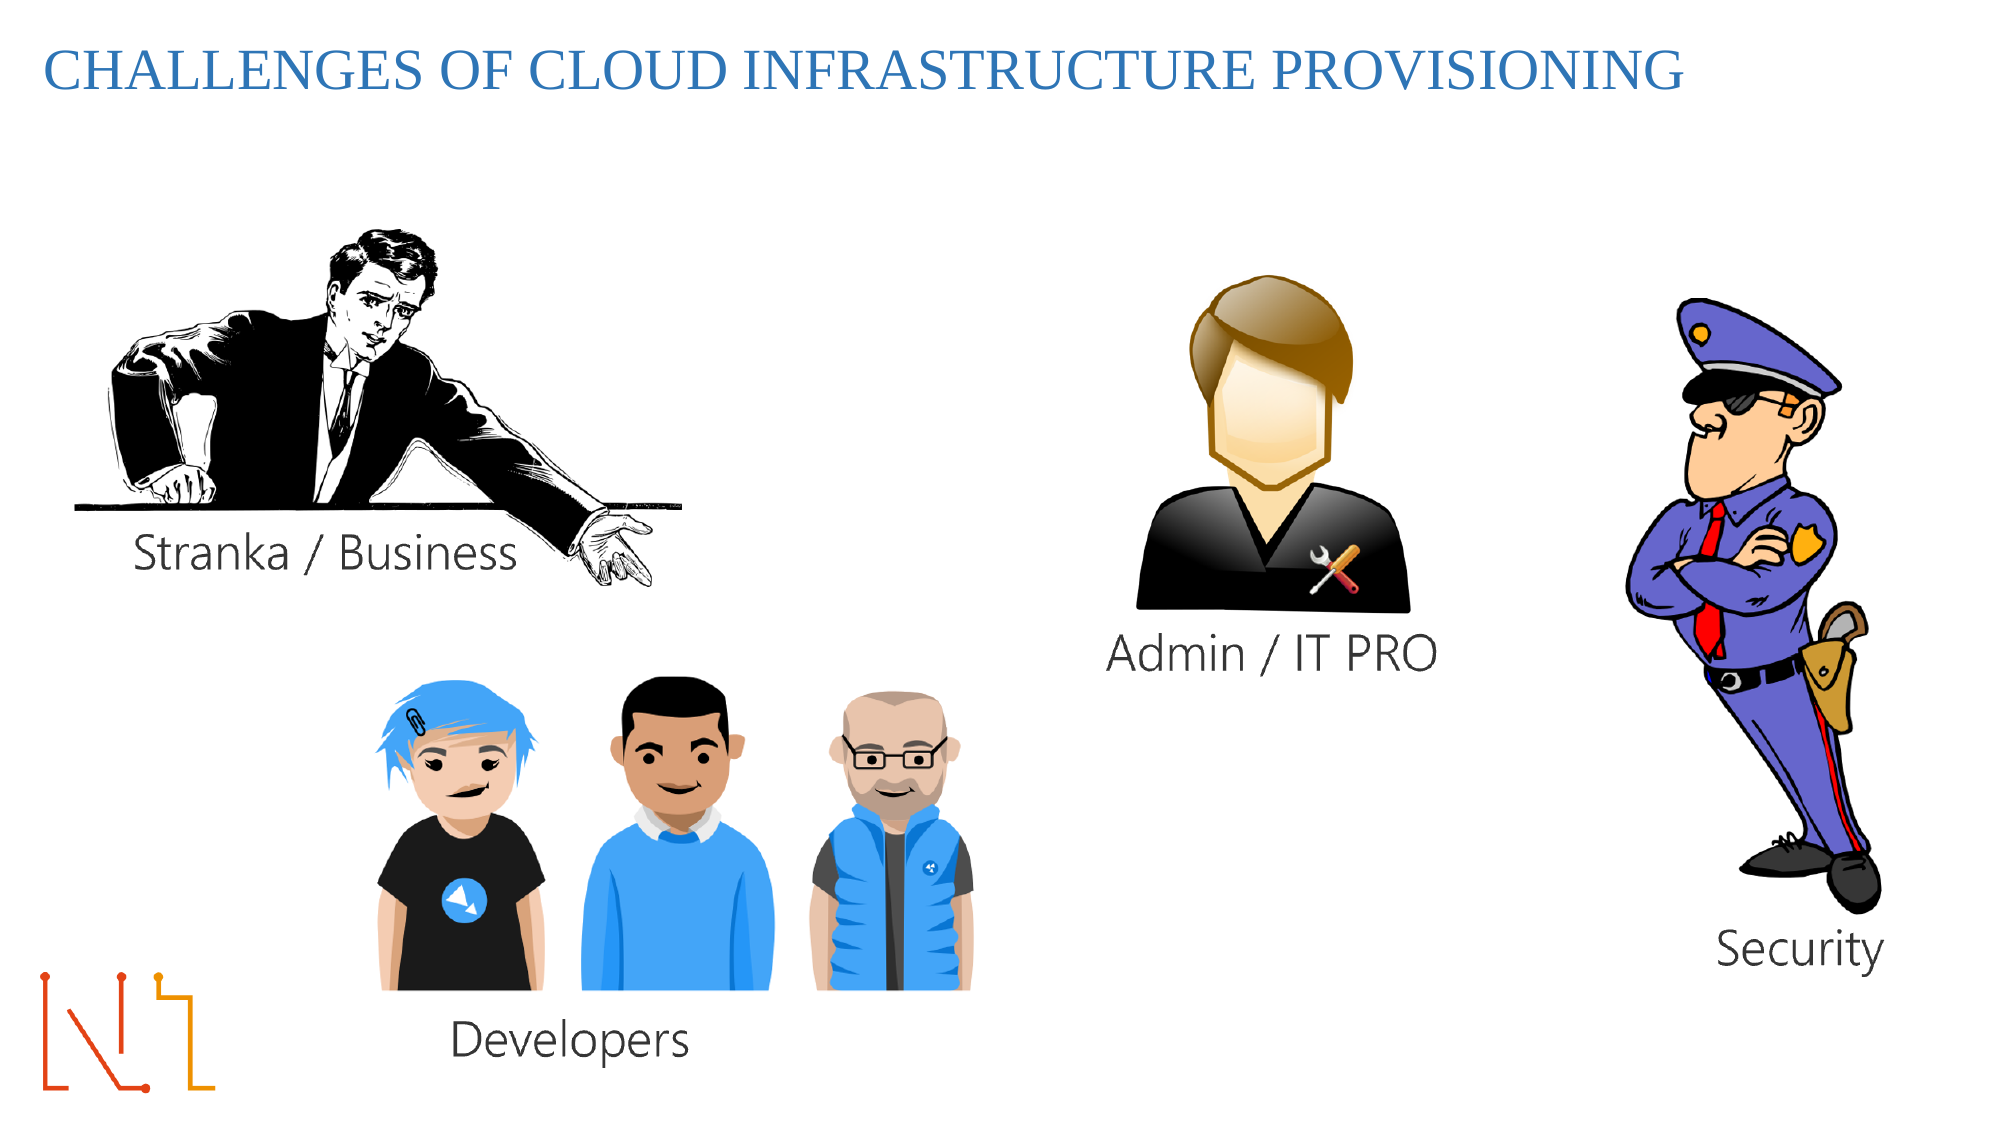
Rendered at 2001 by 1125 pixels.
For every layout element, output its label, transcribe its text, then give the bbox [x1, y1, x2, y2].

title CHALLENGES OF CLOUD INFRASTRUCTURE PROVISIONING [28, 14, 1754, 127]
picture [0, 209, 1948, 1097]
